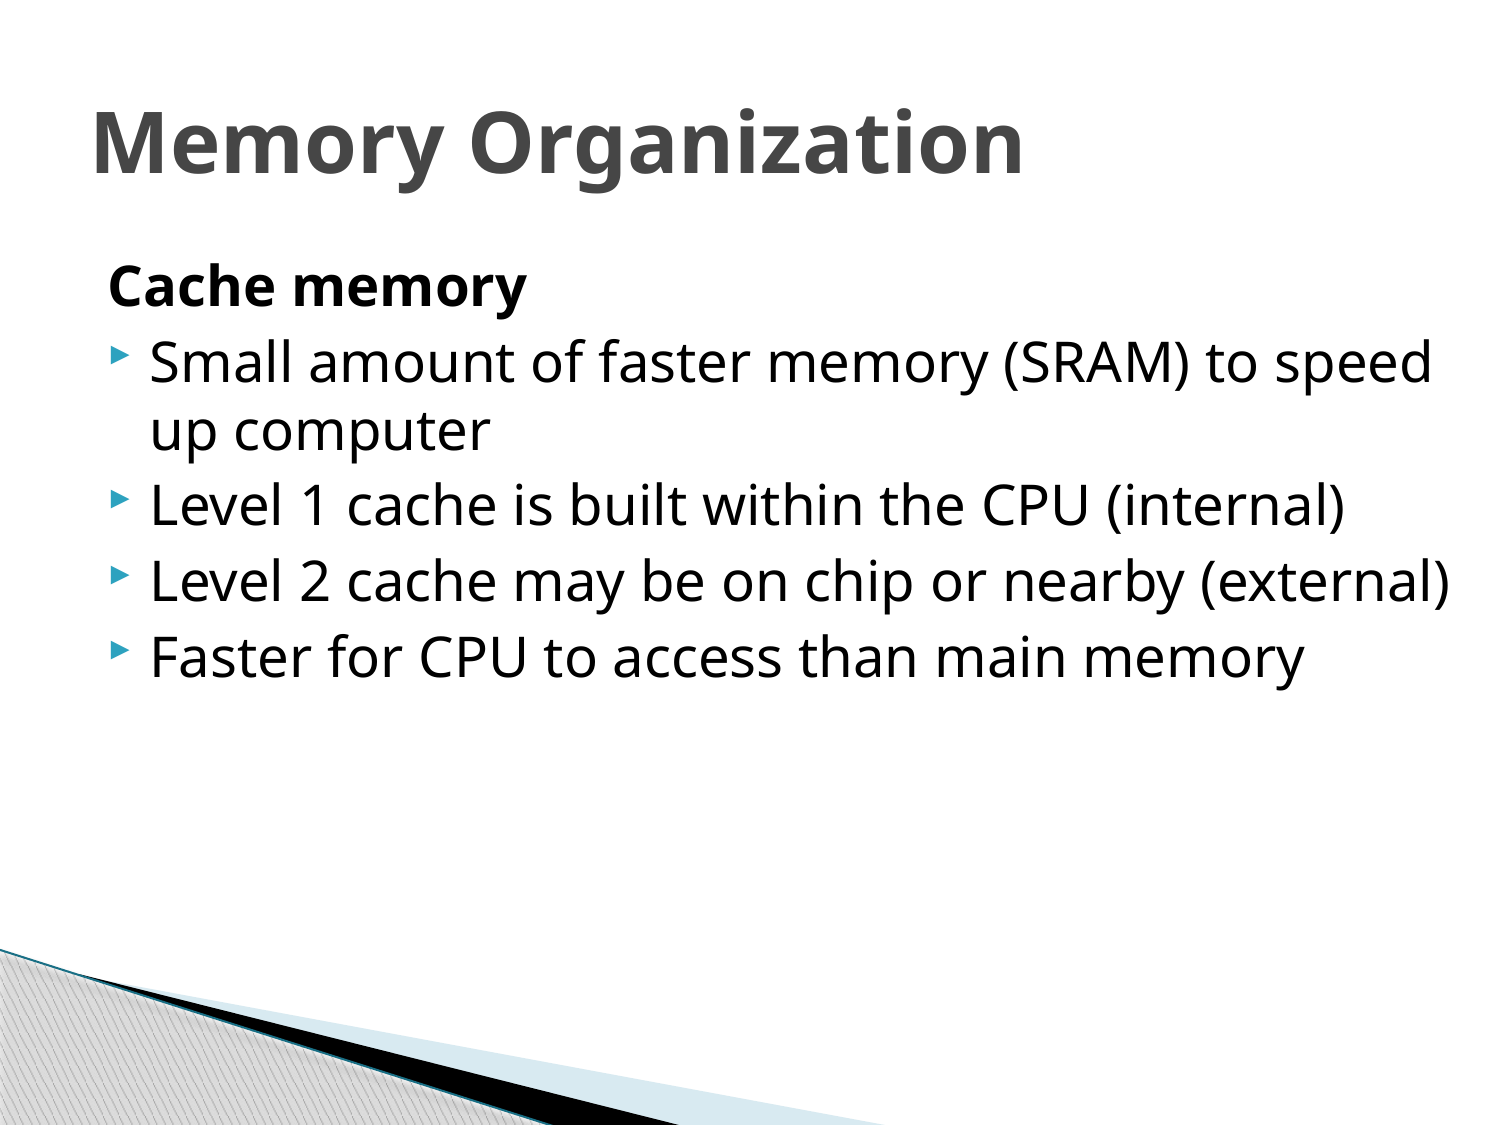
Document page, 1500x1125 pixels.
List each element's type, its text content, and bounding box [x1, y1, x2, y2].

title Memory Organization [75, 45, 1425, 233]
list Cache memory Small amount of faster memory (SRAM) to speed up computer Level 1 cache is built within the CPU (internal) Level 2 cache may be on chip or nearby (external) Faster for CPU to access than main memory [75, 243, 1475, 986]
